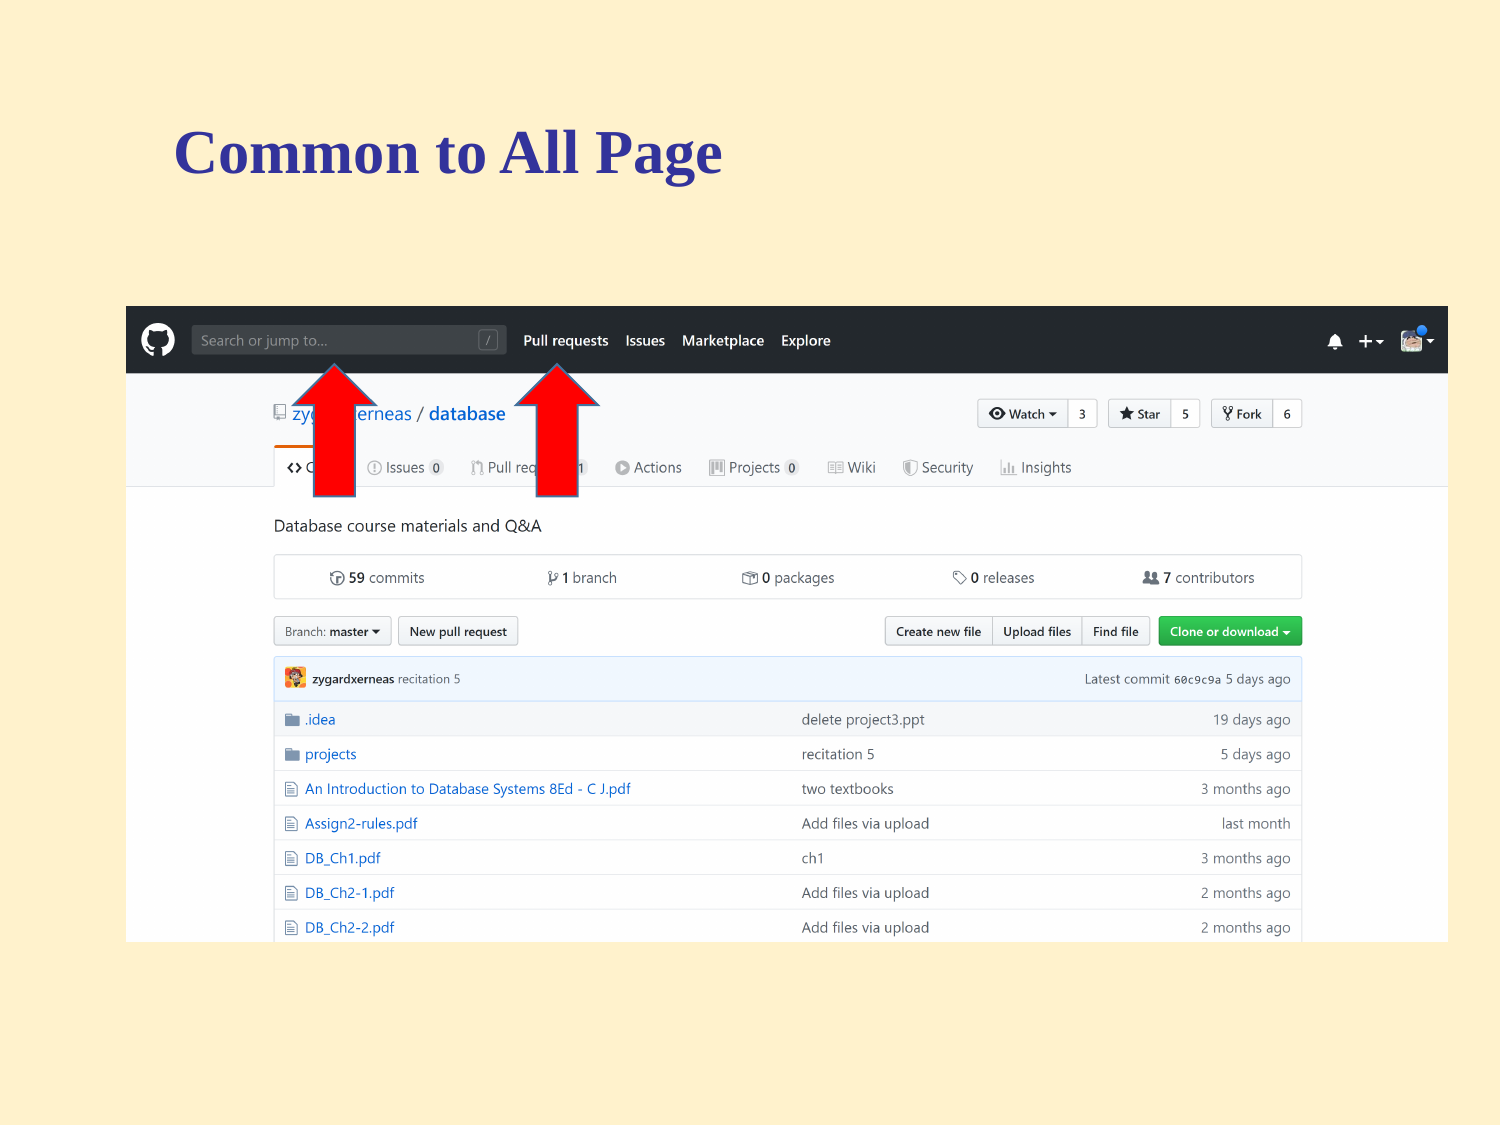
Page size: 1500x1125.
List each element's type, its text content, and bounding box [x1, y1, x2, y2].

picture [126, 306, 1448, 942]
text_box Common to All Page [158, 104, 1416, 306]
